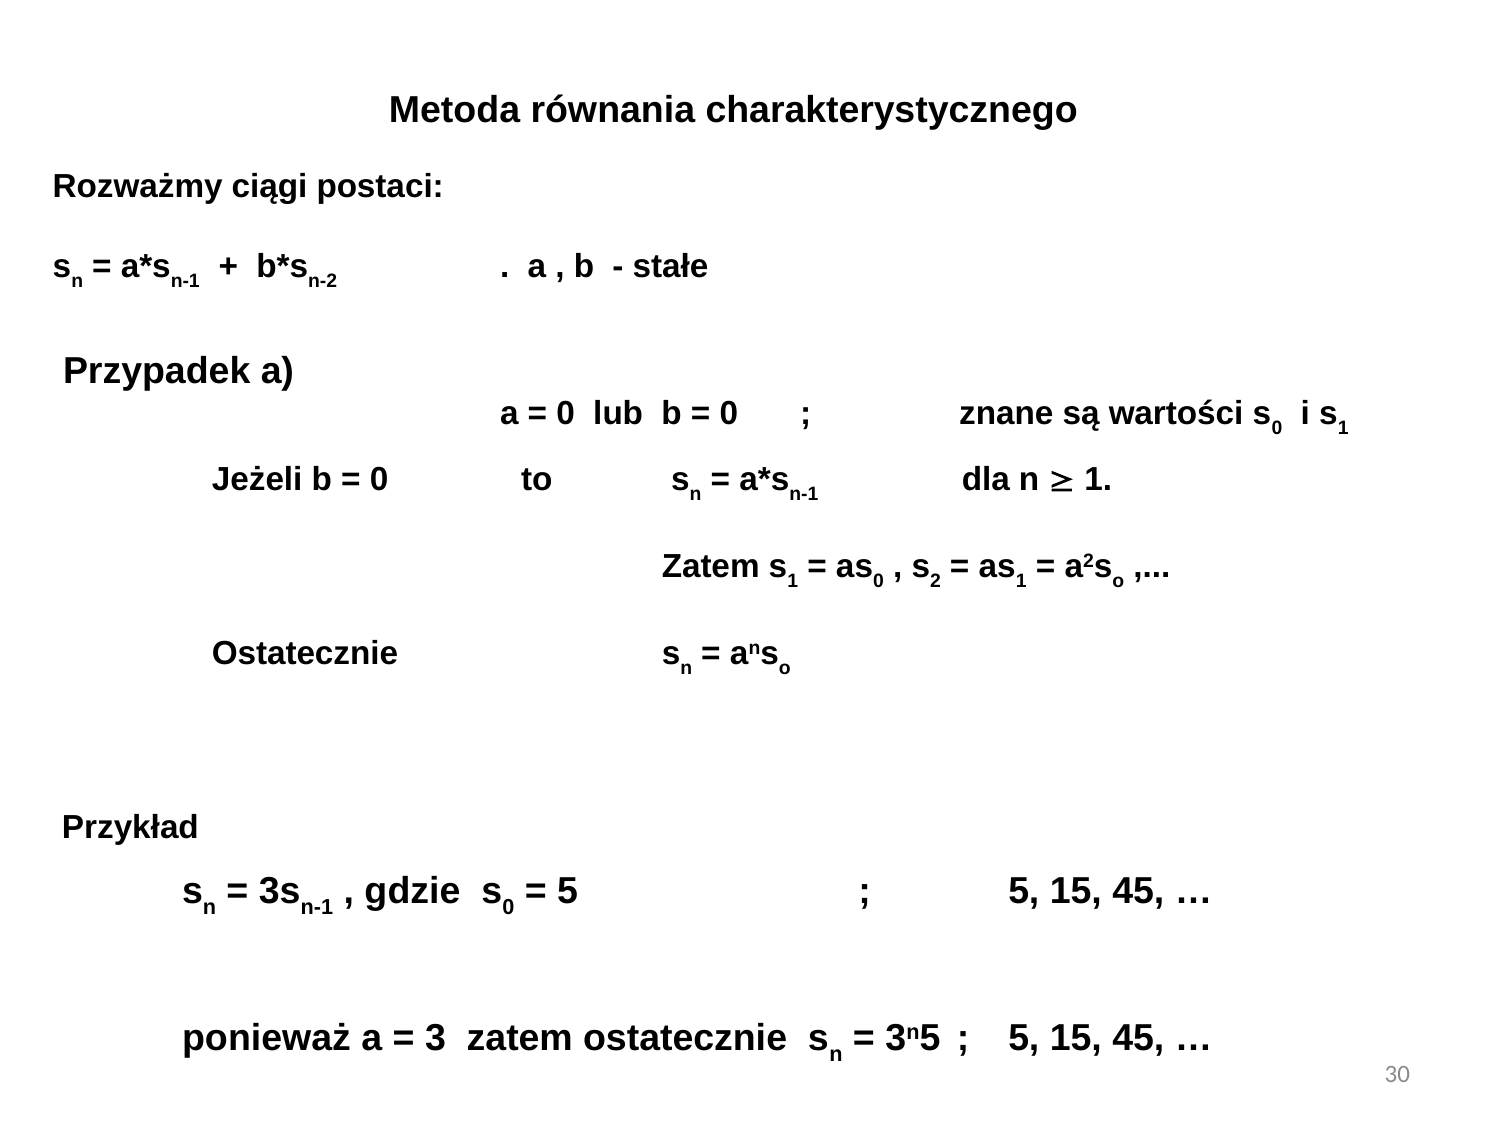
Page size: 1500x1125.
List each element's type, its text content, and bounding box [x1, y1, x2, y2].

text_box sn = 3sn-1 , gdzie s0 = 5 ; 5, 15, 45, … ponieważ a = 3 zatem ostatecznie sn = 3n5 ; 5, 15, 45, … [93, 832, 1278, 1074]
slide_number 30 [1074, 1042, 1425, 1103]
text_box Metoda równania charakterystycznego Rozważmy ciągi postaci: sn = a*sn-1 + b*sn-2 . a , b - stałe Przypadek a) a = 0 lub b = 0 ; znane są wartości s0 i s1 [35, 77, 1430, 479]
text_box Jeżeli b = 0 to sn = a*sn-1 dla n  1. Zatem s1 = as0 , s2 = as1 = a2so ,... Ostatecznie sn = anso Przykład [46, 449, 1243, 853]
